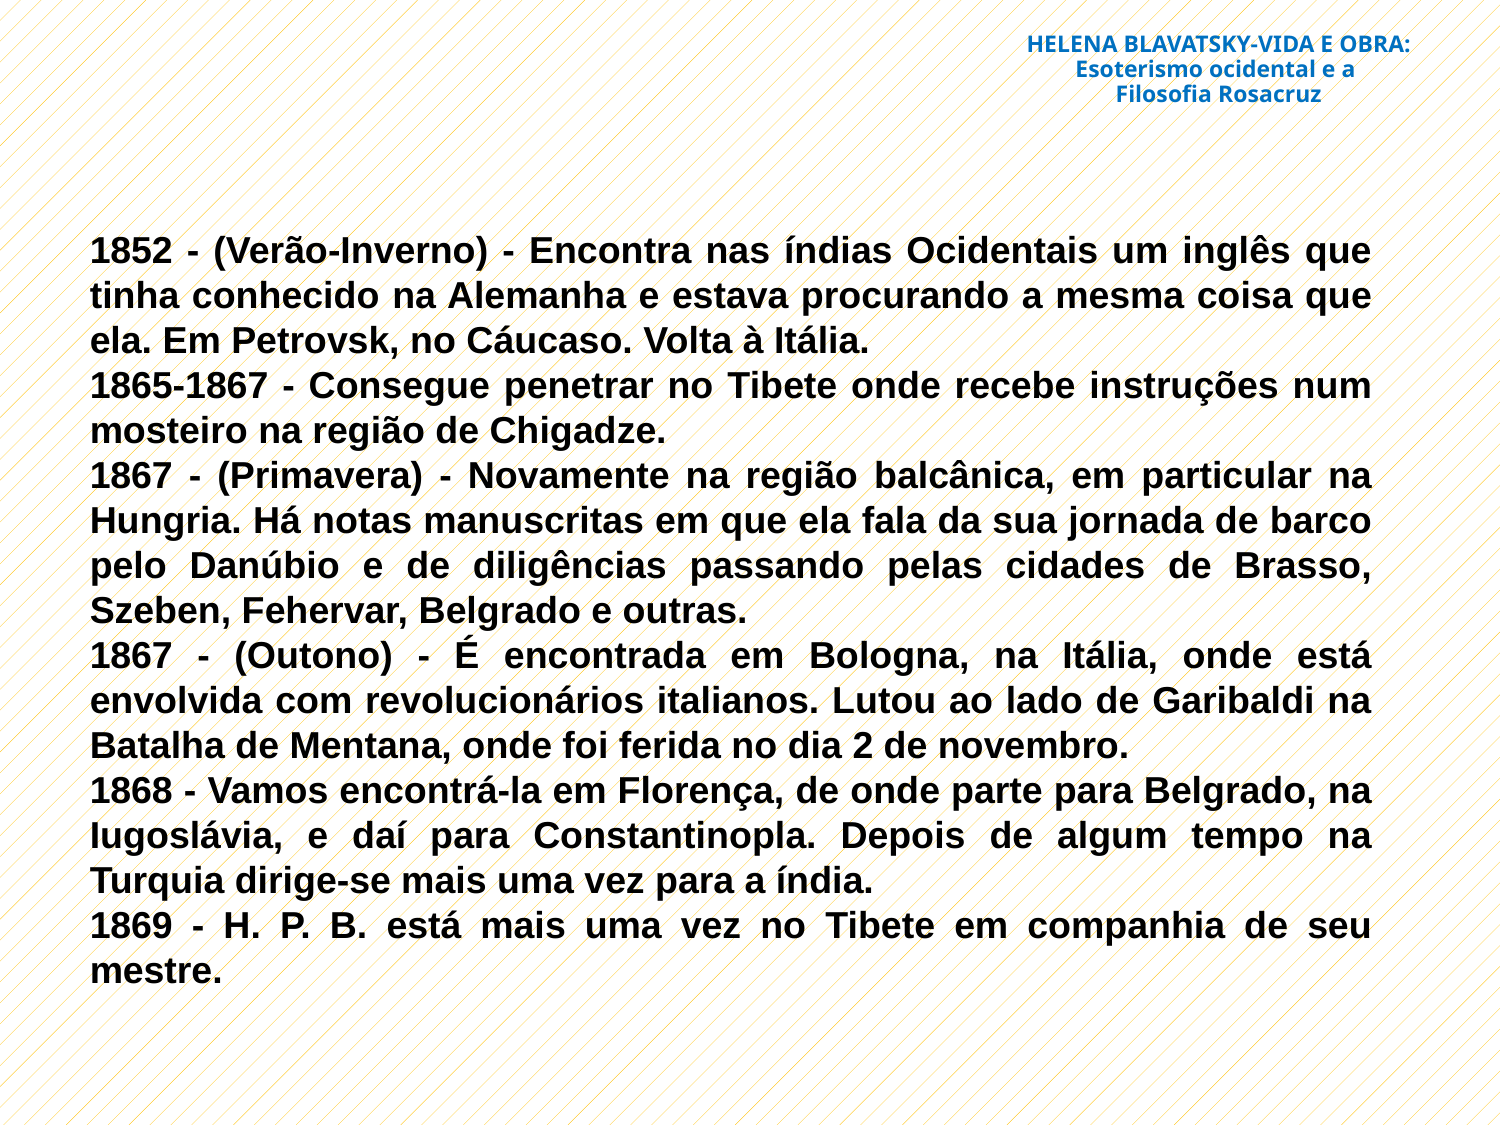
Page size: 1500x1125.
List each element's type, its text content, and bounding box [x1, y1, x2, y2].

title HELENA BLAVATSKY-VIDA E OBRA: Esoterismo ocidental e a Filosofia Rosacruz [956, 22, 1482, 115]
text_box 1852 - (Verão-Inverno) - Encontra nas índias Ocidentais um inglês que tinha conhecido na Alemanha e estava procurando a mesma coisa que ela. Em Petrovsk, no Cáucaso. Volta à Itália. 1865-1867 - Consegue penetrar no Tibete onde recebe instruções num mosteiro na região de Chigadze. 1867 - (Primavera) - Novamente na região balcânica, em particular na Hungria. Há notas manuscritas em que ela fala da sua jornada de barco pelo Danúbio e de diligências passando pelas cidades de Brasso, Szeben, Fehervar, Belgrado e outras. 1867 - (Outono) - É encontrada em Bologna, na Itália, onde está envolvida com revolucionários italianos. Lutou ao lado de Garibaldi na Batalha de Mentana, onde foi ferida no dia 2 de novembro. 1868 - Vamos encontrá-la em Florença, de onde parte para Belgrado, na Iugoslávia, e daí para Constantinopla. Depois de algum tempo na Turquia dirige-se mais uma vez para a índia. 1869 - H. P. B. está mais uma vez no Tibete em companhia de seu mestre. [75, 218, 1388, 999]
